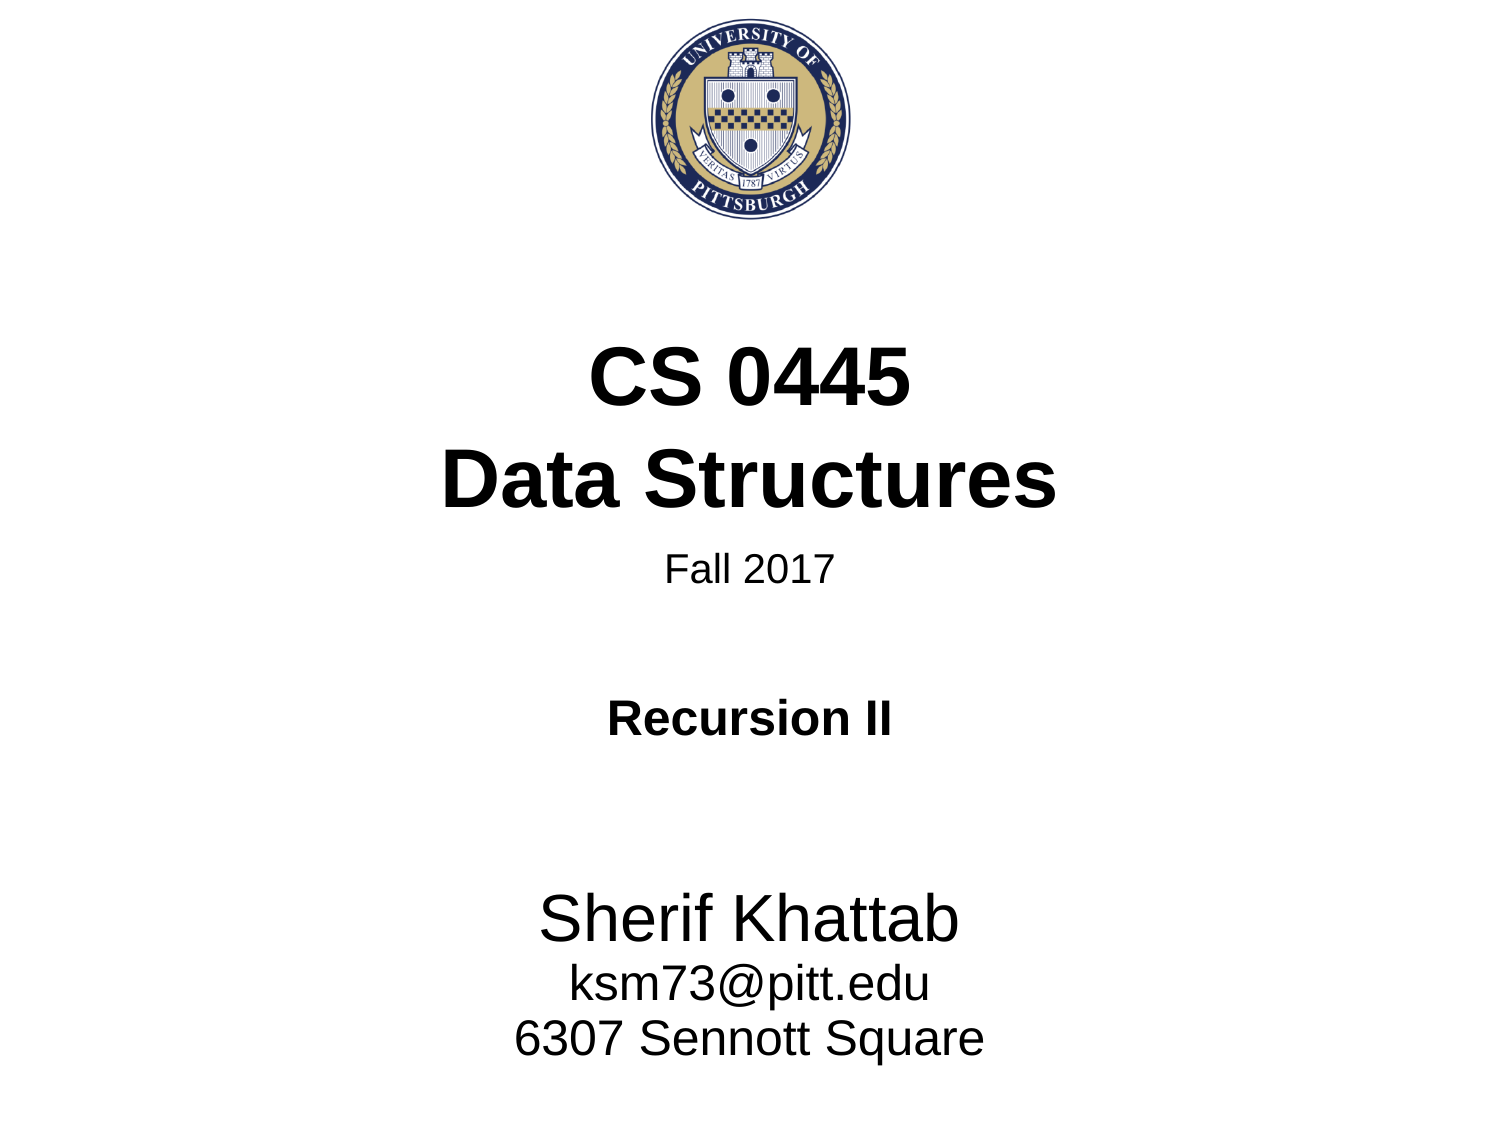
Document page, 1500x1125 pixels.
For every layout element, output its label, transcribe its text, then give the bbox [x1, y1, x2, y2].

text_box CS 0445 Data Structures Fall 2017 Recursion II Sherif Khattab ksm73@pitt.edu 6307 Sennott Square [0, 324, 1500, 695]
picture [649, 17, 851, 222]
